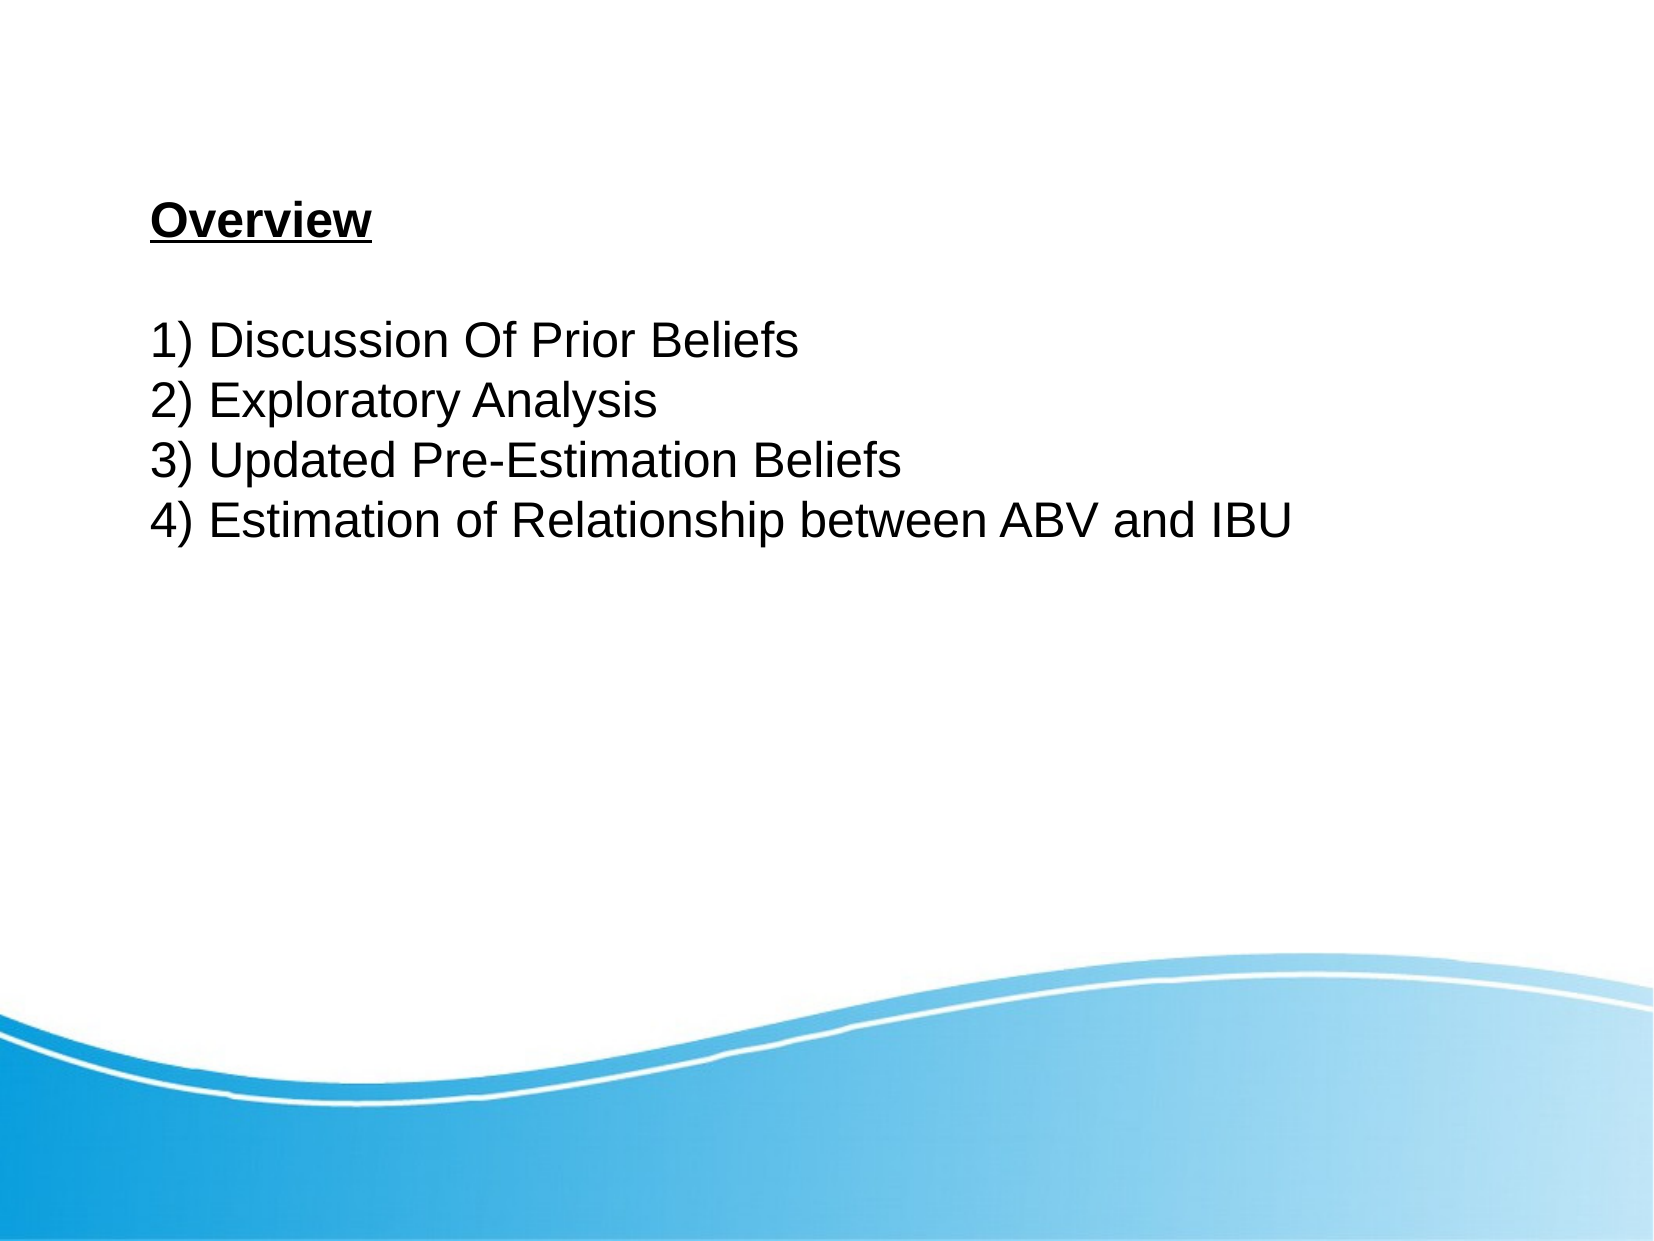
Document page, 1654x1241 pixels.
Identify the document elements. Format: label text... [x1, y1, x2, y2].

text_box Overview Discussion Of Prior Beliefs Exploratory Analysis Updated Pre-Estimation Beliefs Estimation of Relationship between ABV and IBU [135, 179, 1440, 555]
picture [0, 952, 1654, 1241]
picture [85, 1053, 95, 1059]
